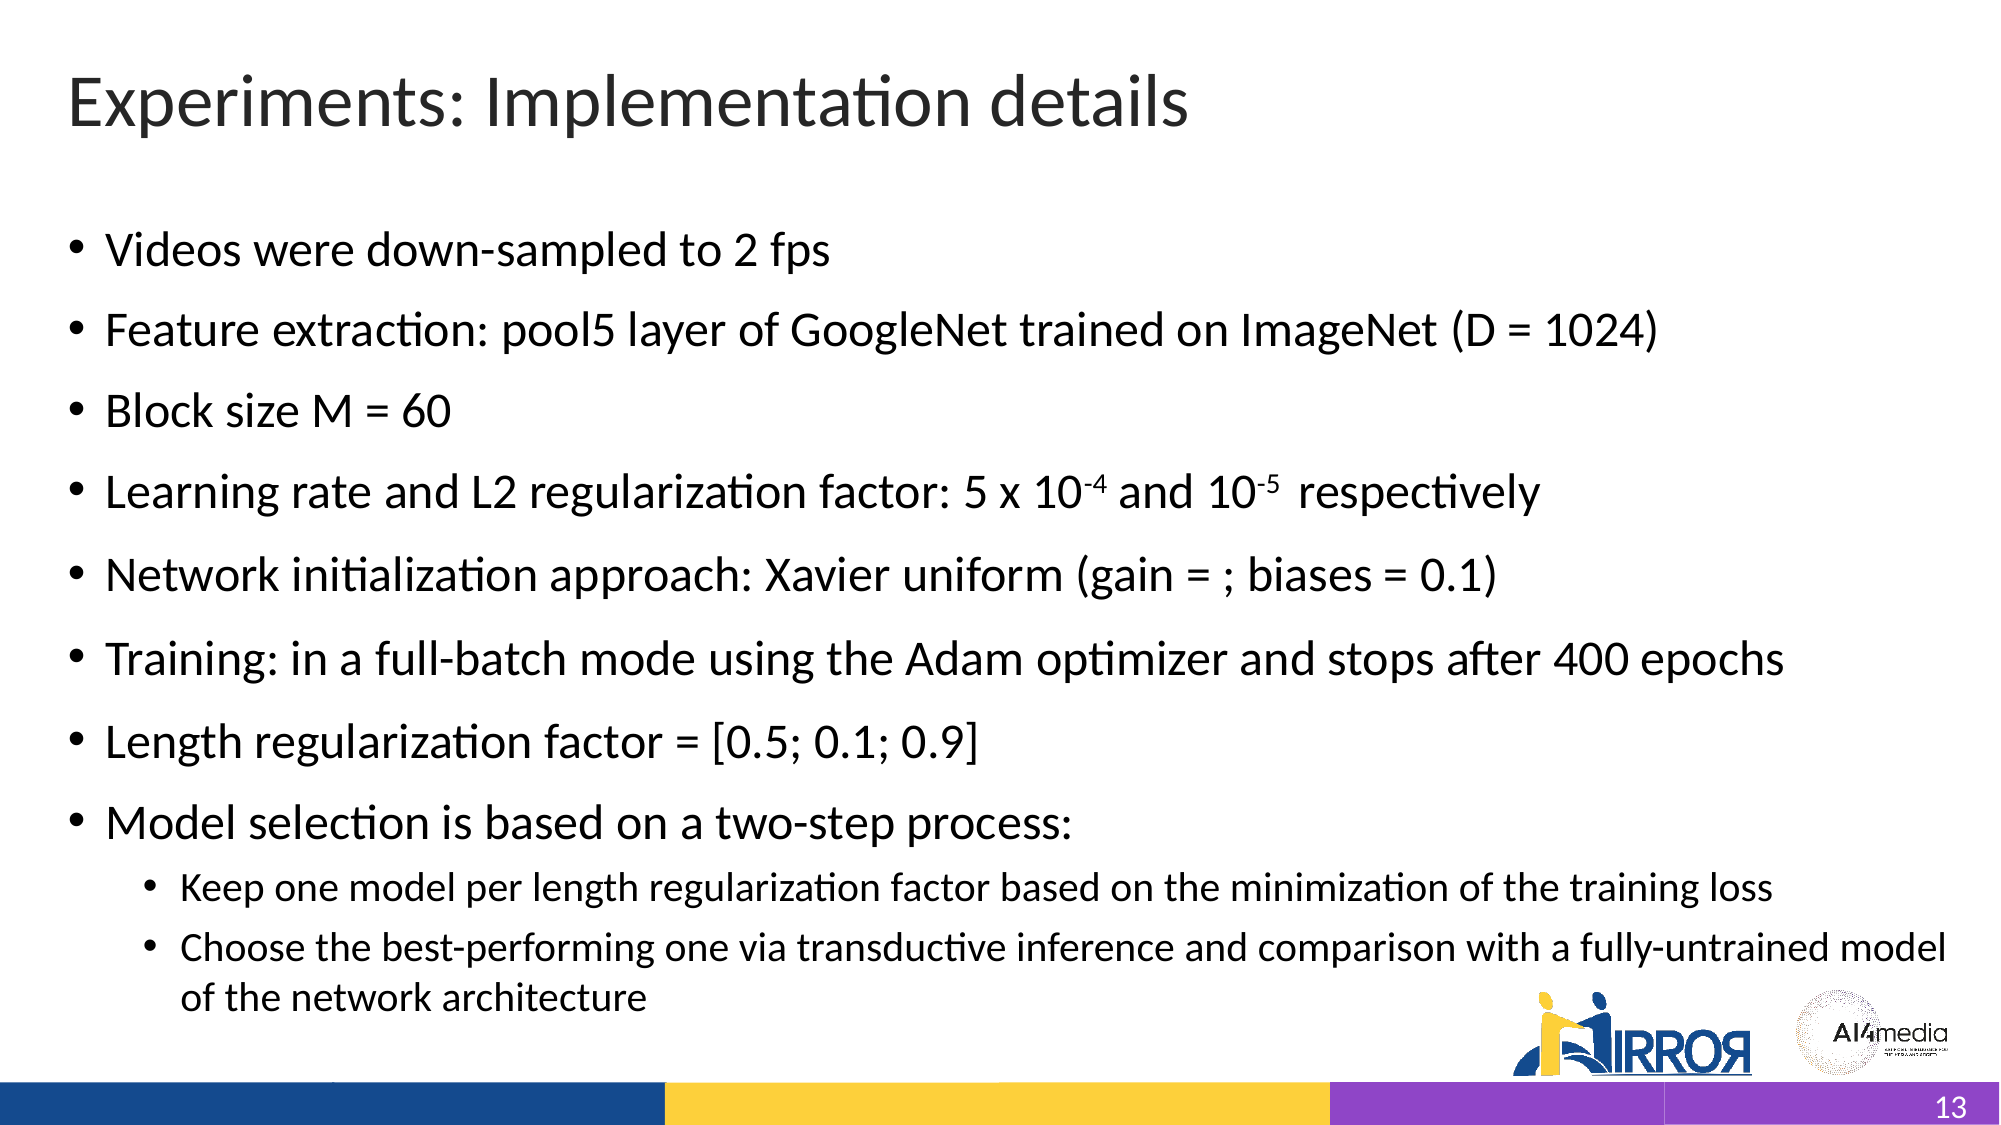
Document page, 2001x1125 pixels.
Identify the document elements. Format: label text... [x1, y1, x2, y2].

list Experiments: Implementation details [53, 42, 1952, 162]
picture [1787, 972, 1956, 1074]
picture [1509, 988, 1754, 1082]
slide_number 13 [1532, 1074, 1983, 1125]
